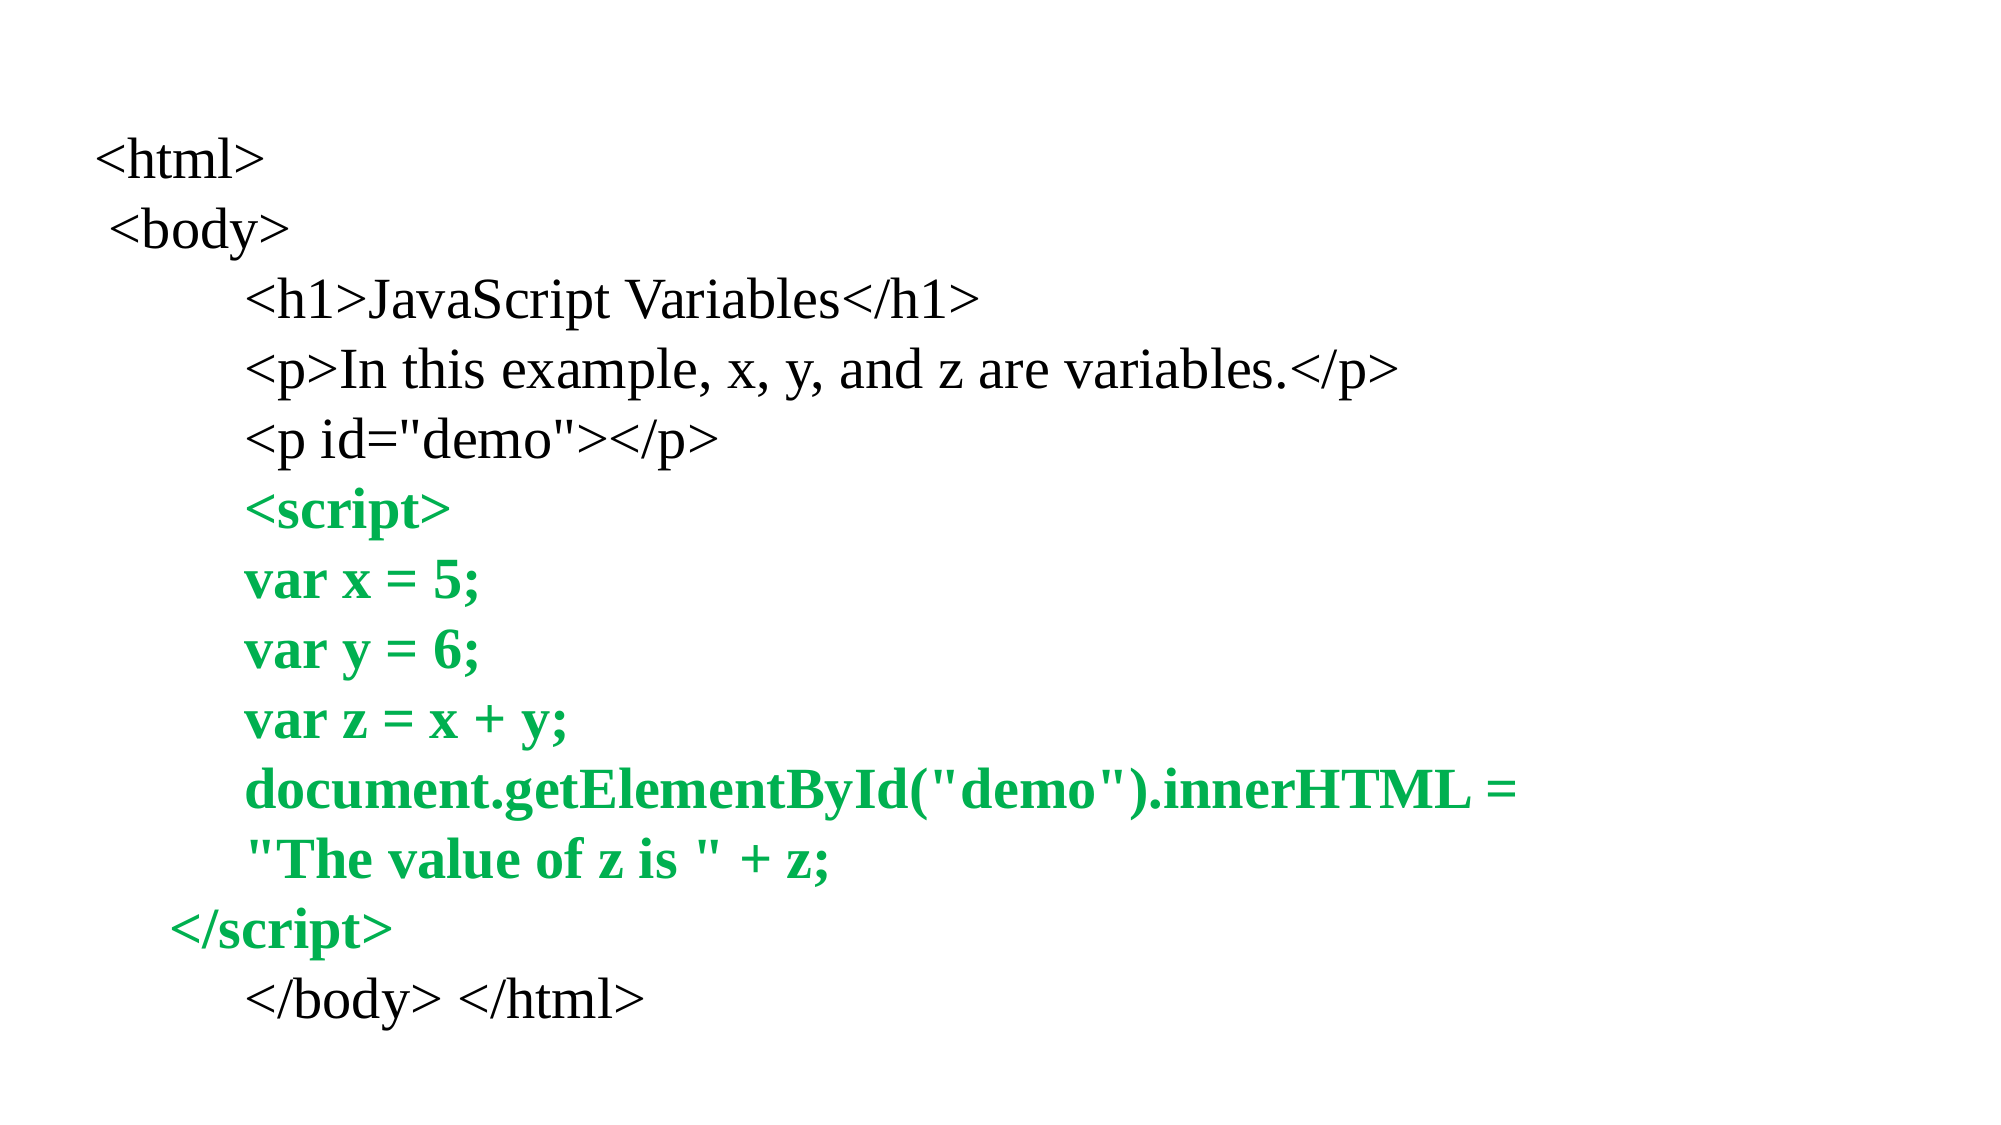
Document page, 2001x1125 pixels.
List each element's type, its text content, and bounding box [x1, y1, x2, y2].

text_box <html> <body> <h1>JavaScript Variables</h1> <p>In this example, x, y, and z are variables.</p> <p id="demo"></p> <script> var x = 5; var y = 6; var z = x + y; document.getElementById("demo").innerHTML = "The value of z is " + z; </script> </body> </html> [79, 113, 1866, 1083]
